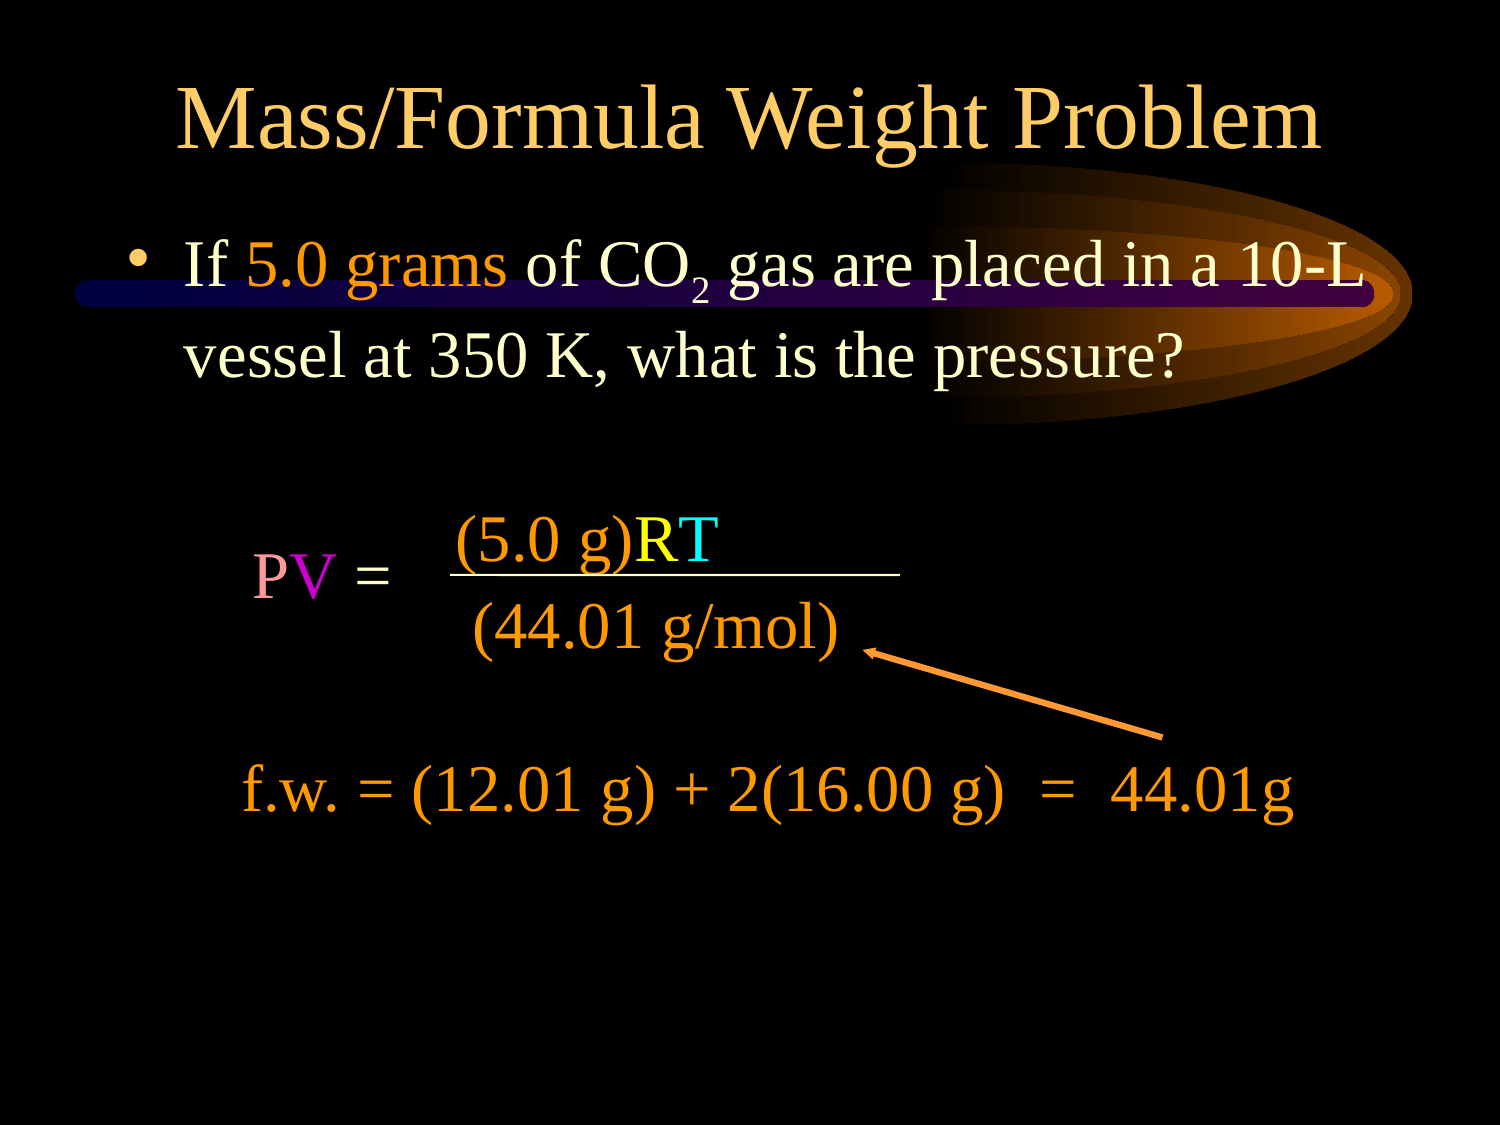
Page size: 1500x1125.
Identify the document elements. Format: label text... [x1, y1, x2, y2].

title Mass/Formula Weight Problem [112, 62, 1388, 176]
text_box f.w. = (12.01 g) + 2(16.00 g) = 44.01g [225, 737, 1313, 833]
text_box [862, 648, 1162, 737]
list If 5.0 grams of CO2 gas are placed in a 10-L vessel at 350 K, what is the pressure? [112, 212, 1388, 888]
text_box PV = [237, 524, 688, 620]
